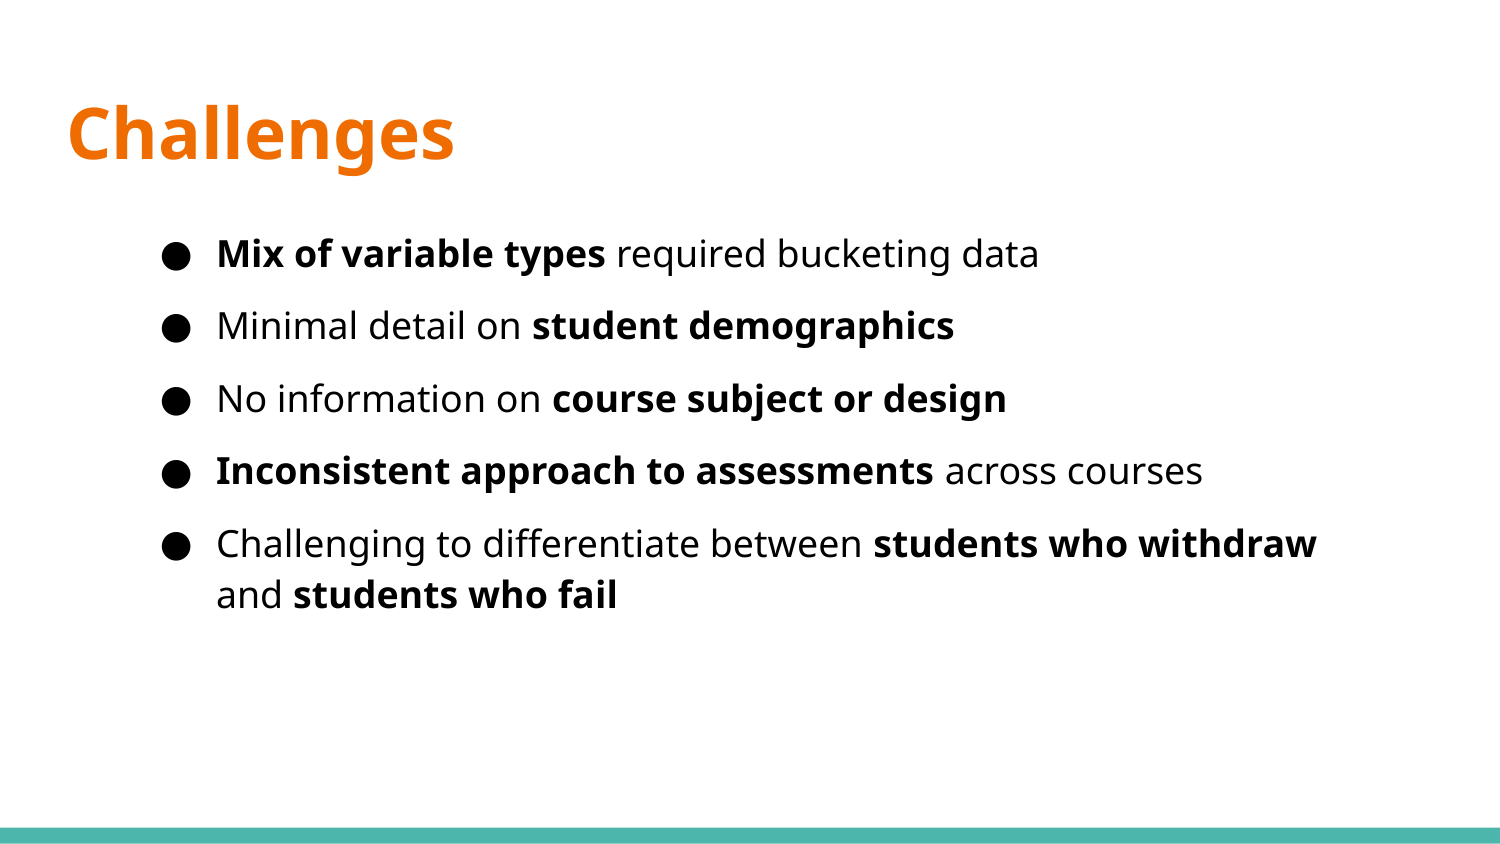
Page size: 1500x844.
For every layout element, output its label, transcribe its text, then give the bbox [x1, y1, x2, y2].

title Challenges [51, 72, 1449, 189]
list Mix of variable types required bucketing data Minimal detail on student demographics No information on course subject or design Inconsistent approach to assessments across courses Challenging to differentiate between students who withdraw and students who fail [126, 207, 1359, 750]
